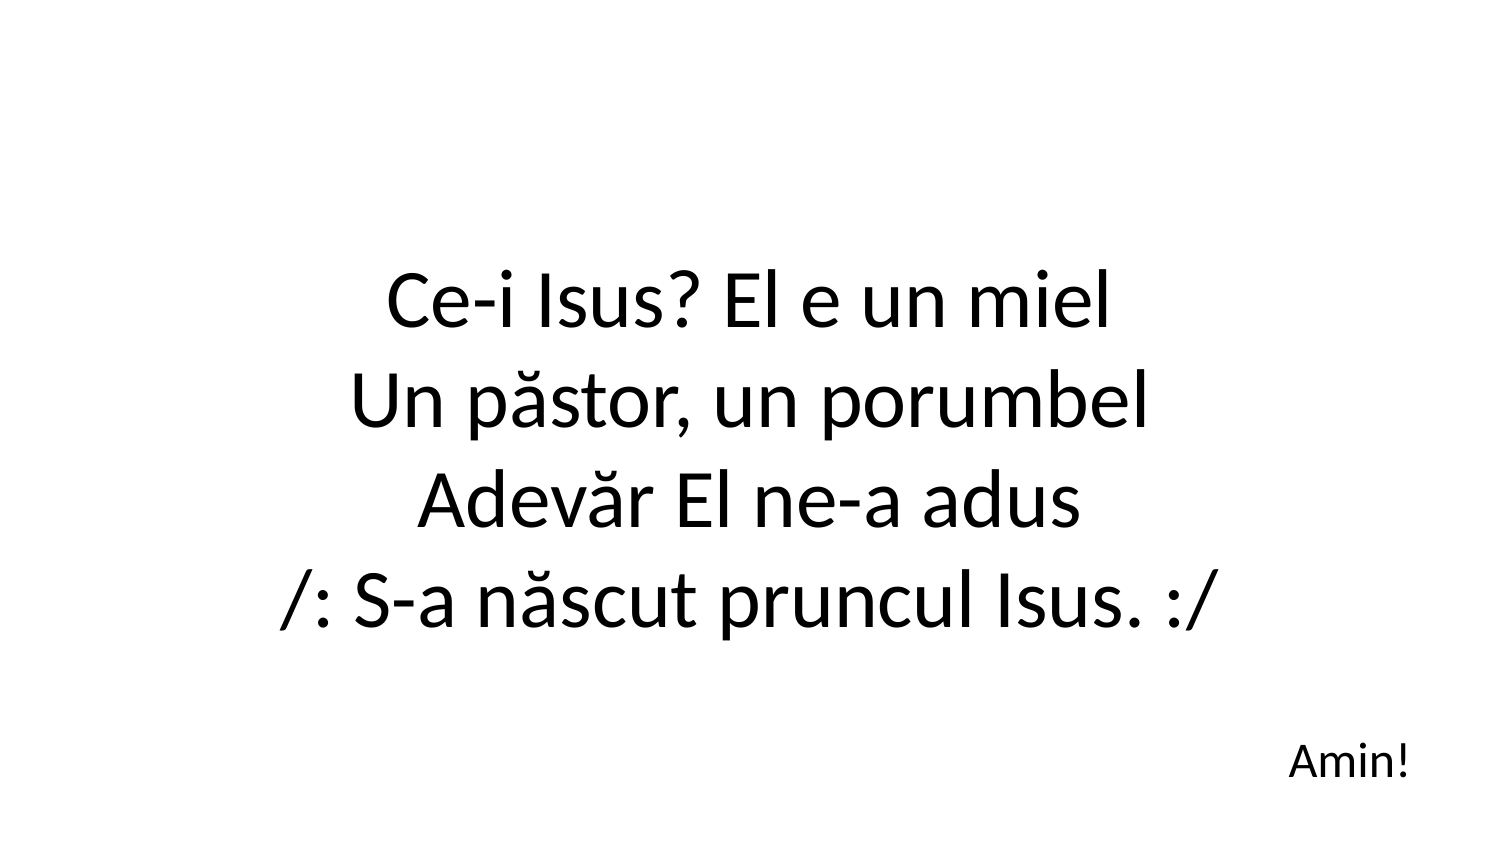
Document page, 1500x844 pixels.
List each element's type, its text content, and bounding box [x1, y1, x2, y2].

text_box Amin! [1273, 674, 1427, 795]
text_box Ce-i Isus? El e un miel Un păstor, un porumbel Adevăr El ne-a adus /: S-a născut pruncul Isus. :/ [265, 192, 1235, 652]
